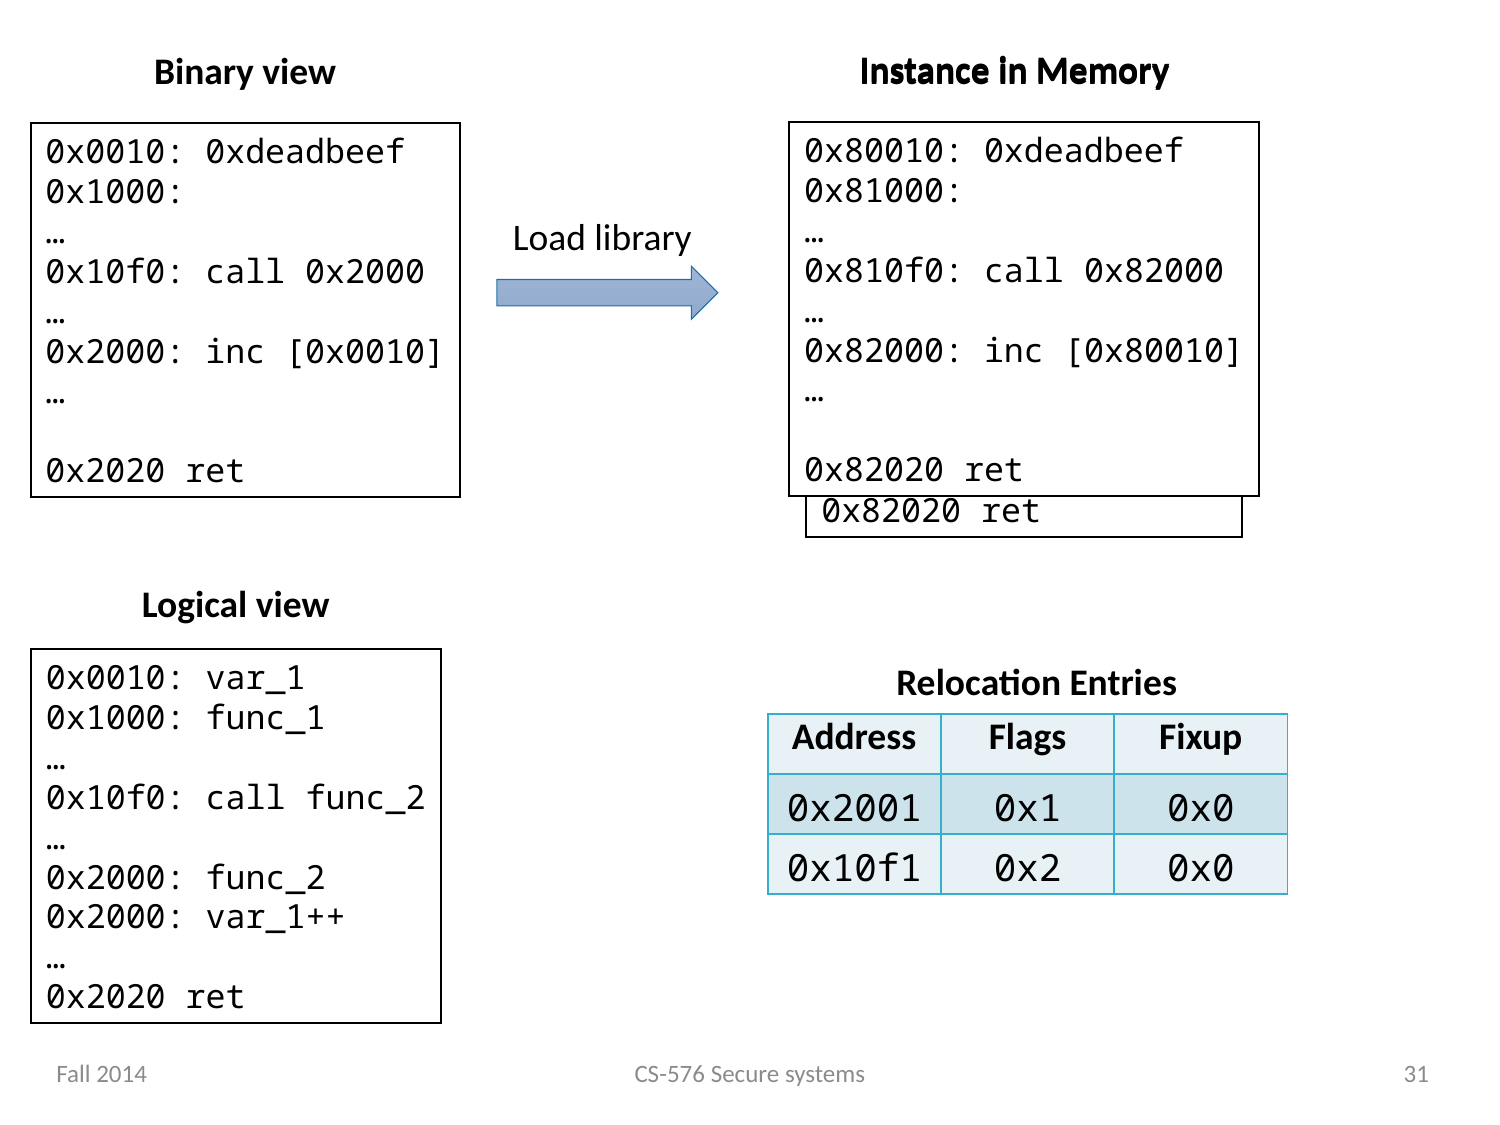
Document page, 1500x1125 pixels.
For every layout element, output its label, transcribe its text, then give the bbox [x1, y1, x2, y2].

table_header Flags [942, 715, 1113, 773]
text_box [46, 39, 445, 502]
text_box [806, 38, 1242, 501]
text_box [496, 205, 718, 320]
table_cell 0x2 [942, 835, 1113, 893]
slide_number Fall 2014 [41, 1042, 379, 1103]
table_header Fixup [1115, 715, 1287, 773]
slide_number 31 [1106, 1042, 1445, 1103]
table_cell 0x1 [942, 775, 1113, 833]
table_cell 0x0 [1115, 835, 1287, 893]
text_box Relocation Entries [881, 650, 1193, 711]
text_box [45, 572, 426, 1028]
table_cell 0x10f1 [769, 835, 940, 893]
table_cell 0x0 [1115, 775, 1287, 833]
table_header Address [769, 715, 940, 773]
footer CS-576 Secure systems [496, 1042, 1004, 1103]
table_cell 0x2001 [769, 775, 940, 833]
